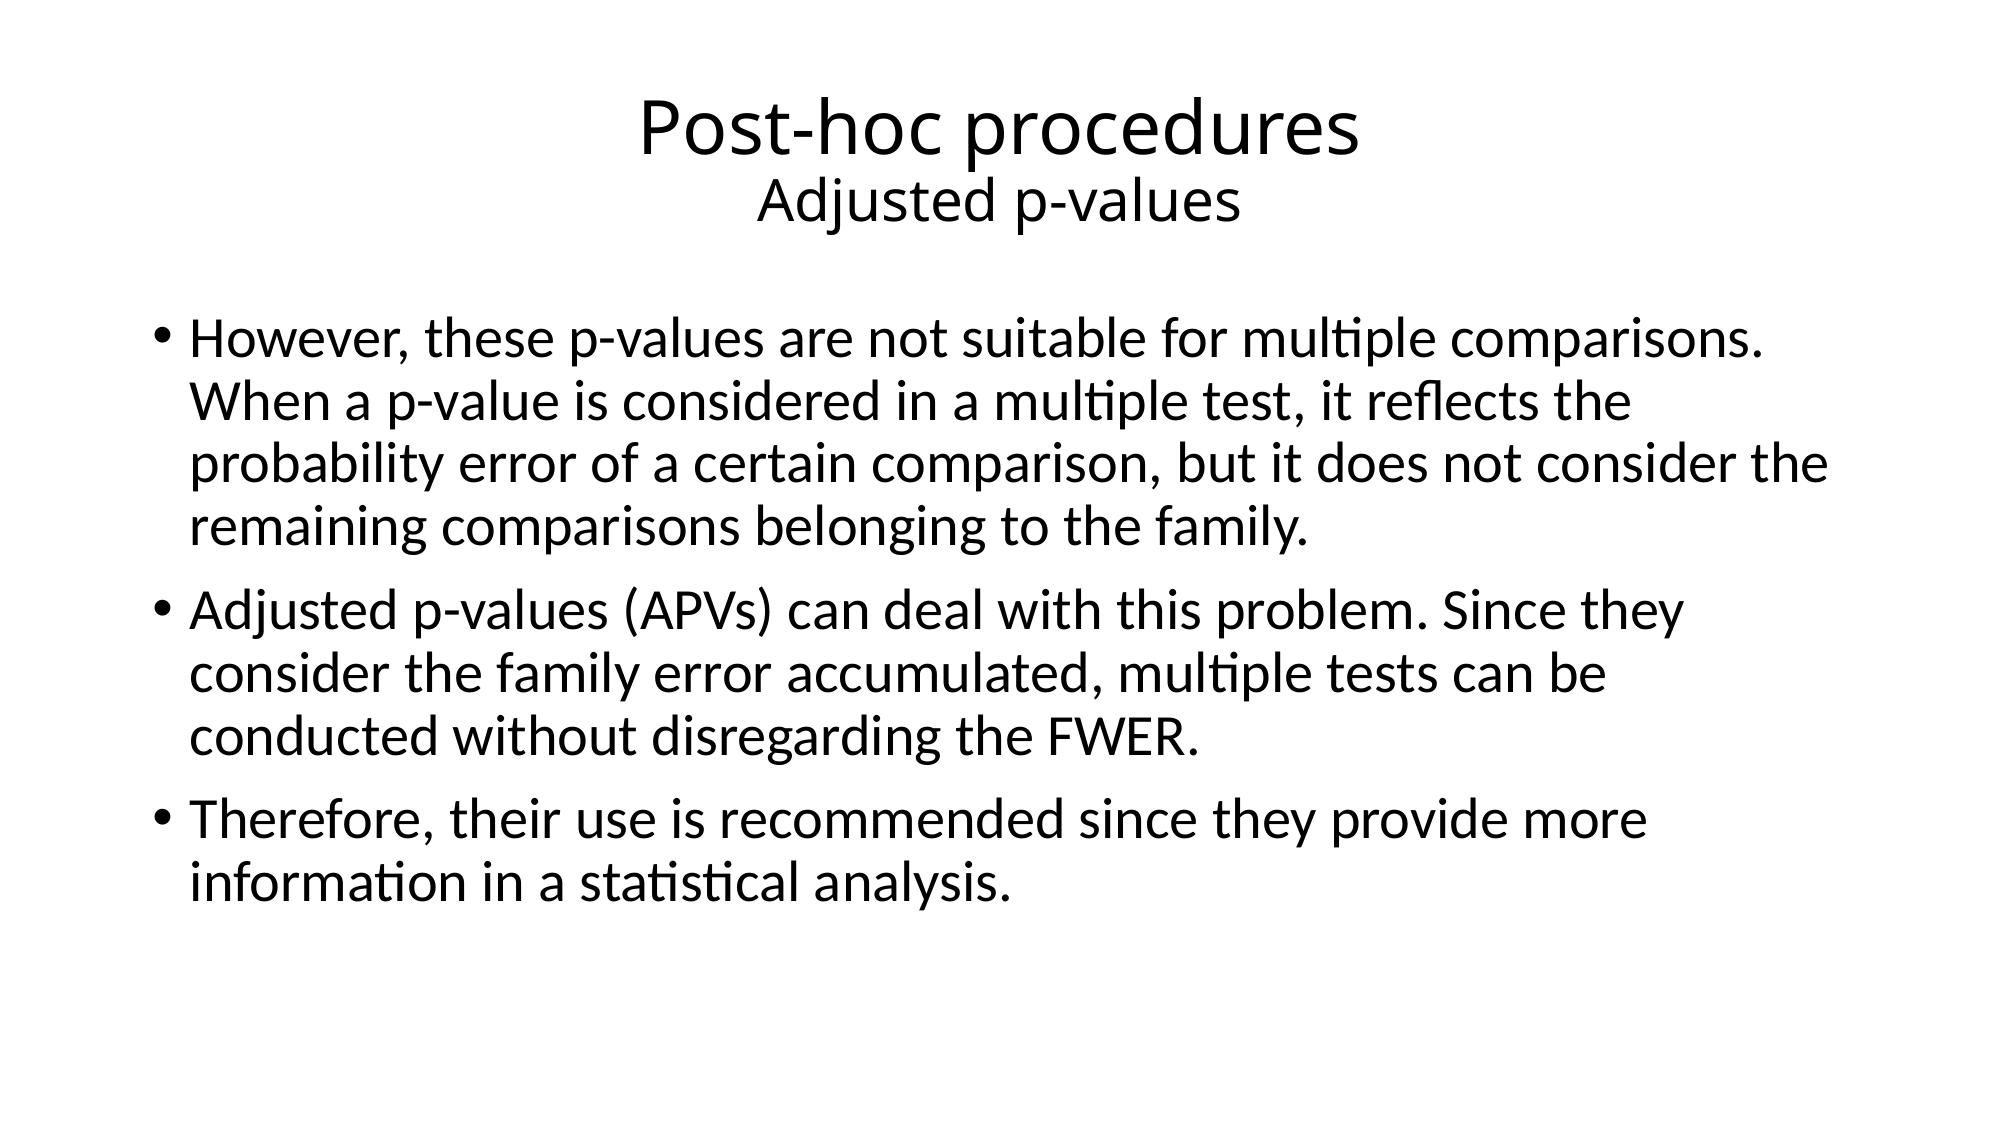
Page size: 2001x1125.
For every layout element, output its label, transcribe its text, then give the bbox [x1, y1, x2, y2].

title Post-hoc procedures Adjusted p-values [539, 53, 1461, 271]
list However, these p-values are not suitable for multiple comparisons. When a p-value is considered in a multiple test, it reflects the probability error of a certain comparison, but it does not consider the remaining comparisons belonging to the family. Adjusted p-values (APVs) can deal with this problem. Since they consider the family error accumulated, multiple tests can be conducted without disregarding the FWER. Therefore, their use is recommended since they provide more information in a statistical analysis. [137, 299, 1863, 1037]
